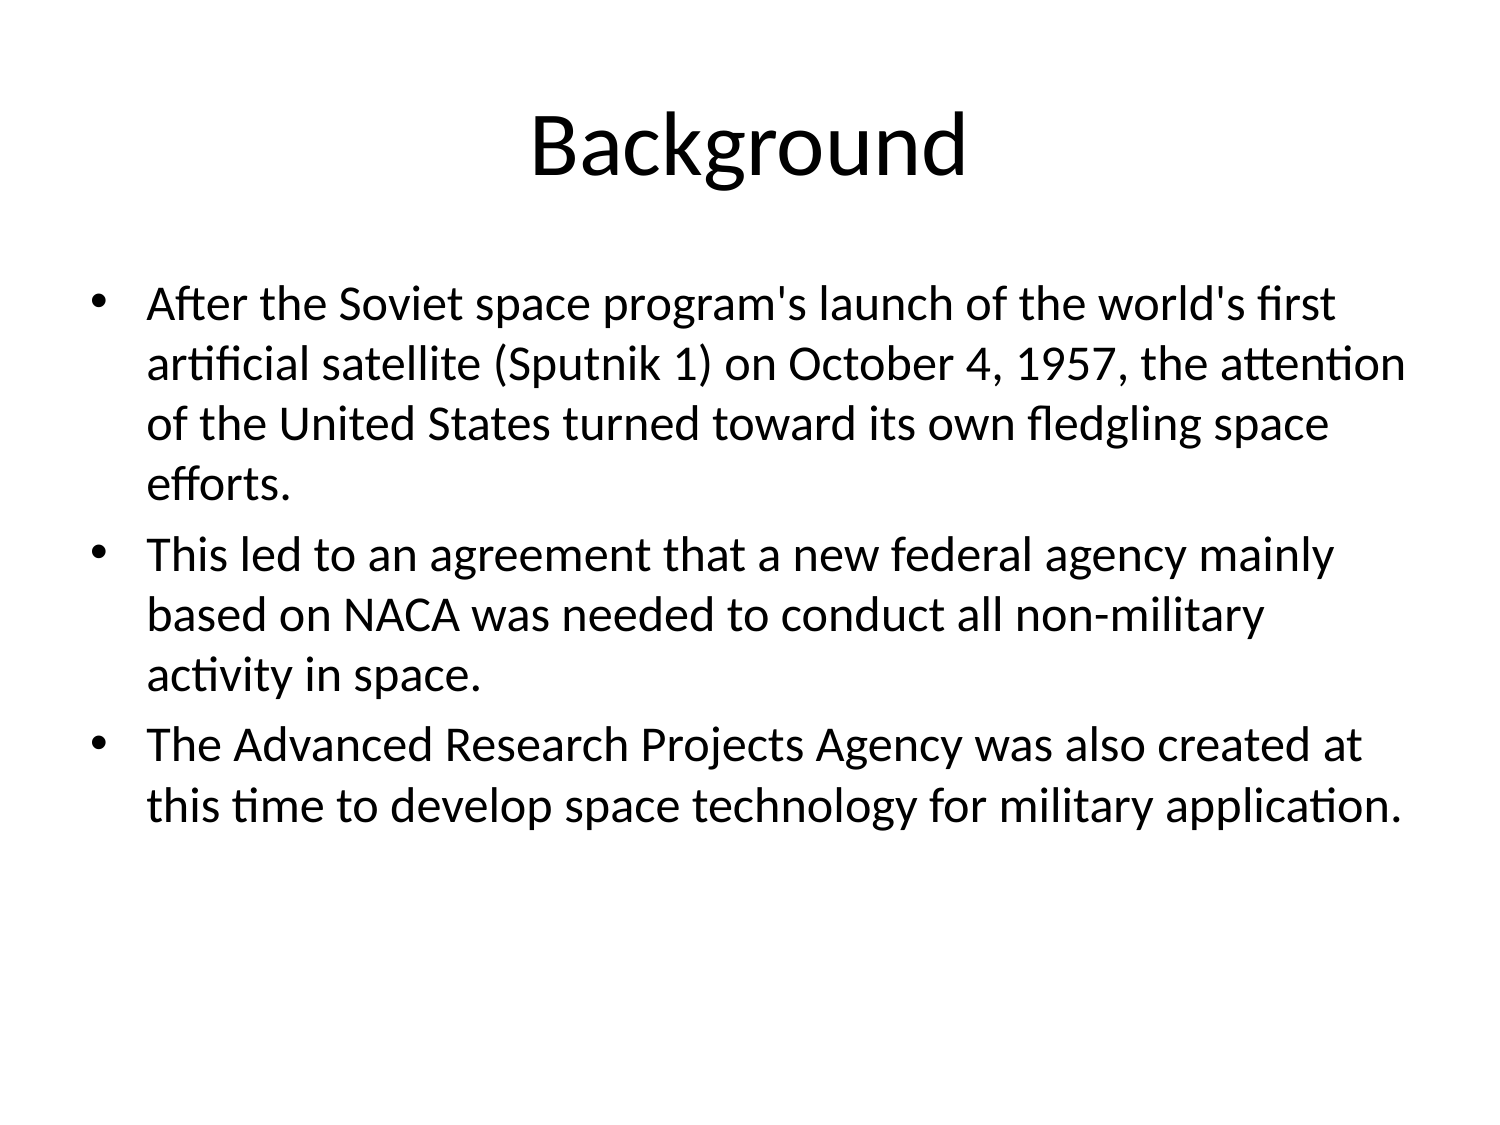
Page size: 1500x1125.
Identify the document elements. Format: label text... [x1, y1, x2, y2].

title Background [75, 45, 1425, 233]
list After the Soviet space program's launch of the world's first artificial satellite (Sputnik 1) on October 4, 1957, the attention of the United States turned toward its own fledgling space efforts. This led to an agreement that a new federal agency mainly based on NACA was needed to conduct all non-military activity in space. The Advanced Research Projects Agency was also created at this time to develop space technology for military application. [75, 262, 1425, 1005]
